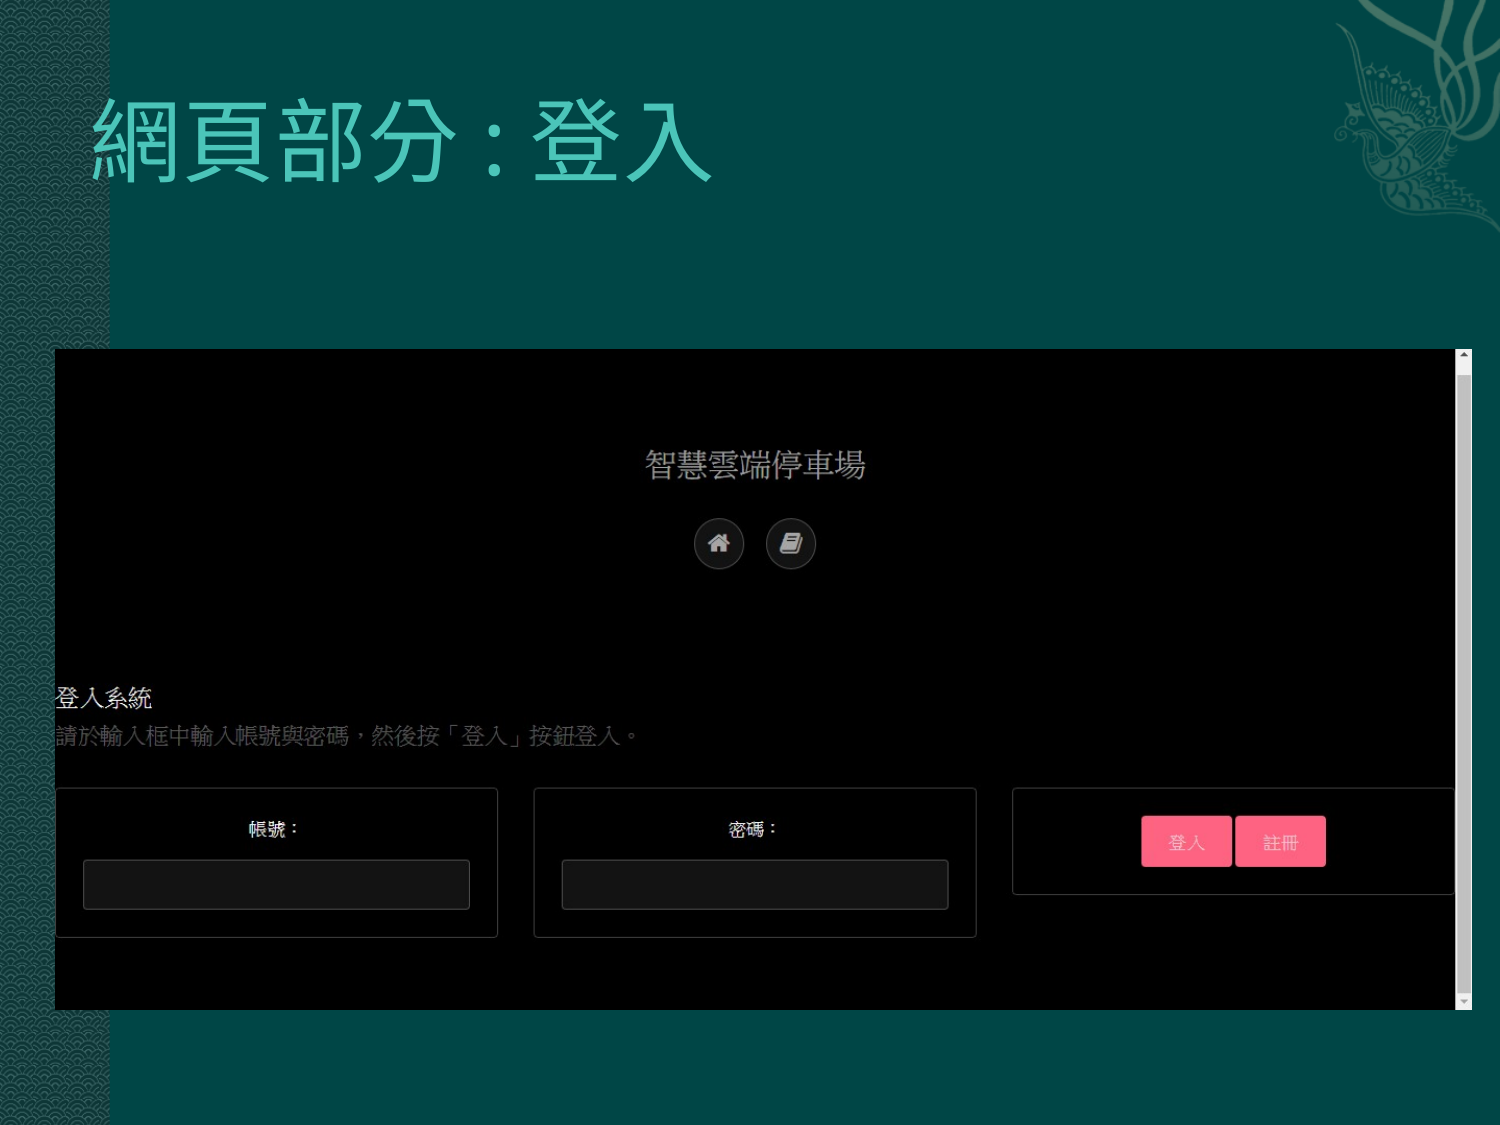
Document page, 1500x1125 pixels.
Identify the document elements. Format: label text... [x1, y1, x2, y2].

title 網頁部分:登入 [75, 45, 1351, 233]
picture [0, 0, 1472, 1125]
